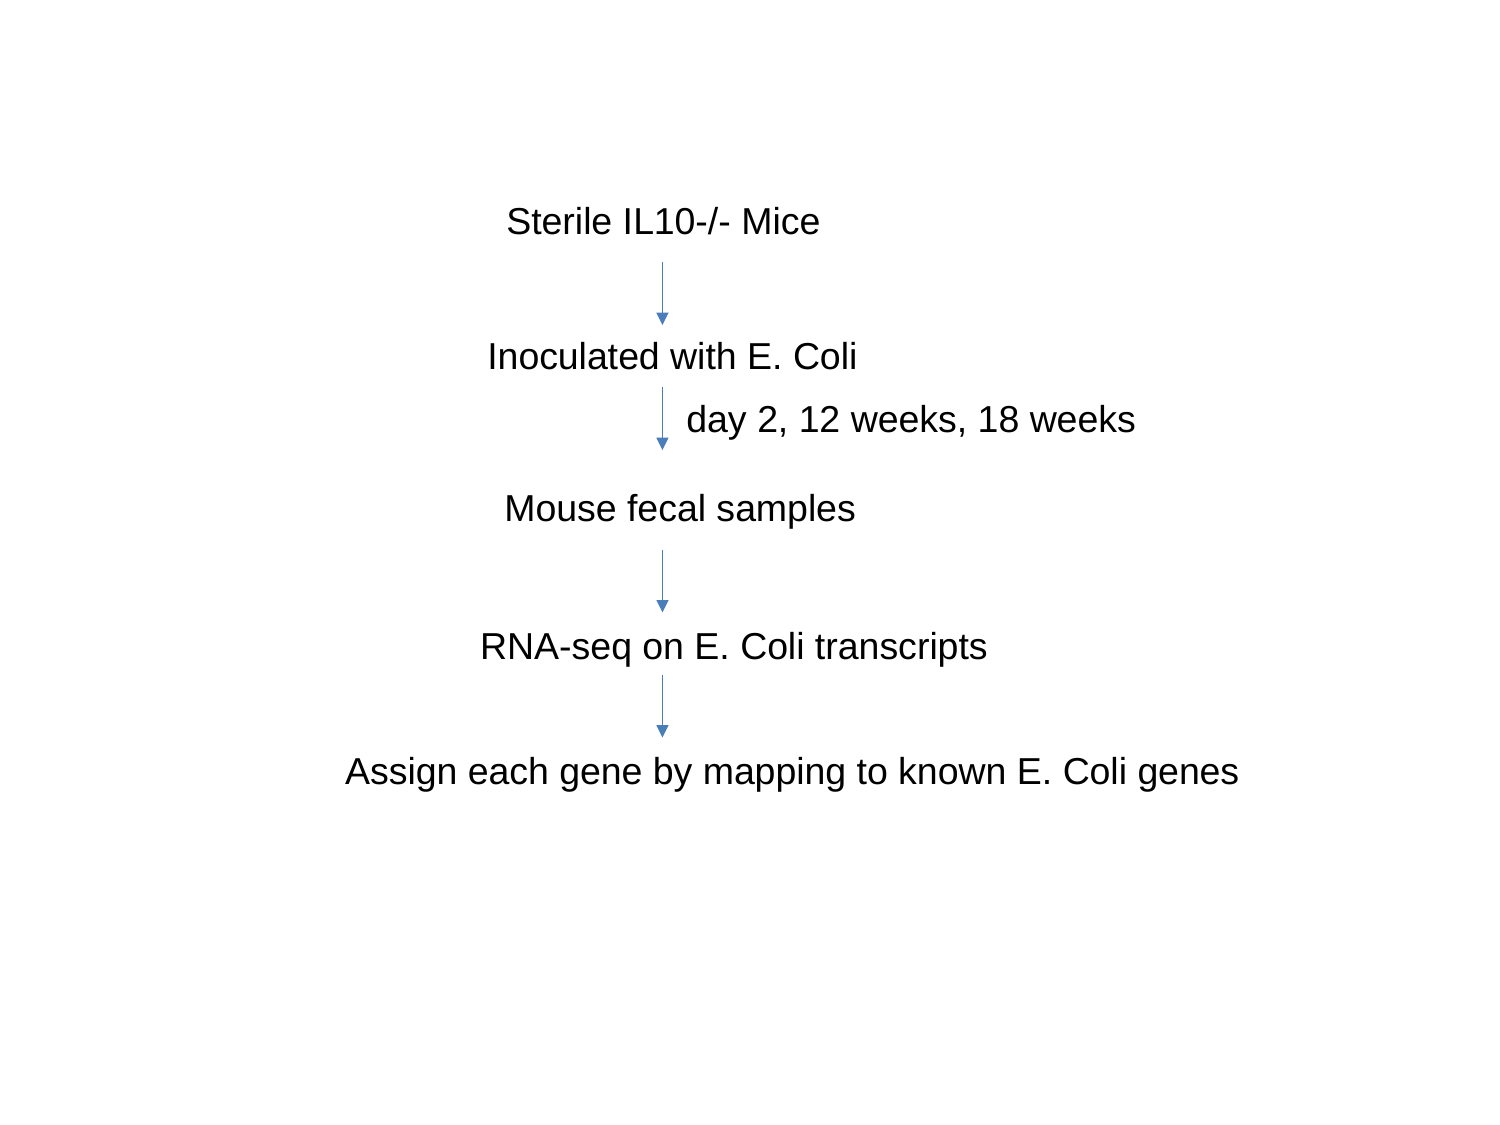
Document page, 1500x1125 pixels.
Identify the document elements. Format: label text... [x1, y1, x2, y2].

text_box Assign each gene by mapping to known E. Coli genes [330, 739, 1255, 800]
text_box Sterile IL10-/- Mice [491, 189, 836, 250]
text_box day 2, 12 weeks, 18 weeks [671, 387, 1151, 448]
text_box Mouse fecal samples [489, 476, 871, 537]
text_box RNA-seq on E. Coli transcripts [465, 614, 1003, 675]
text_box Inoculated with E. Coli [472, 324, 873, 385]
